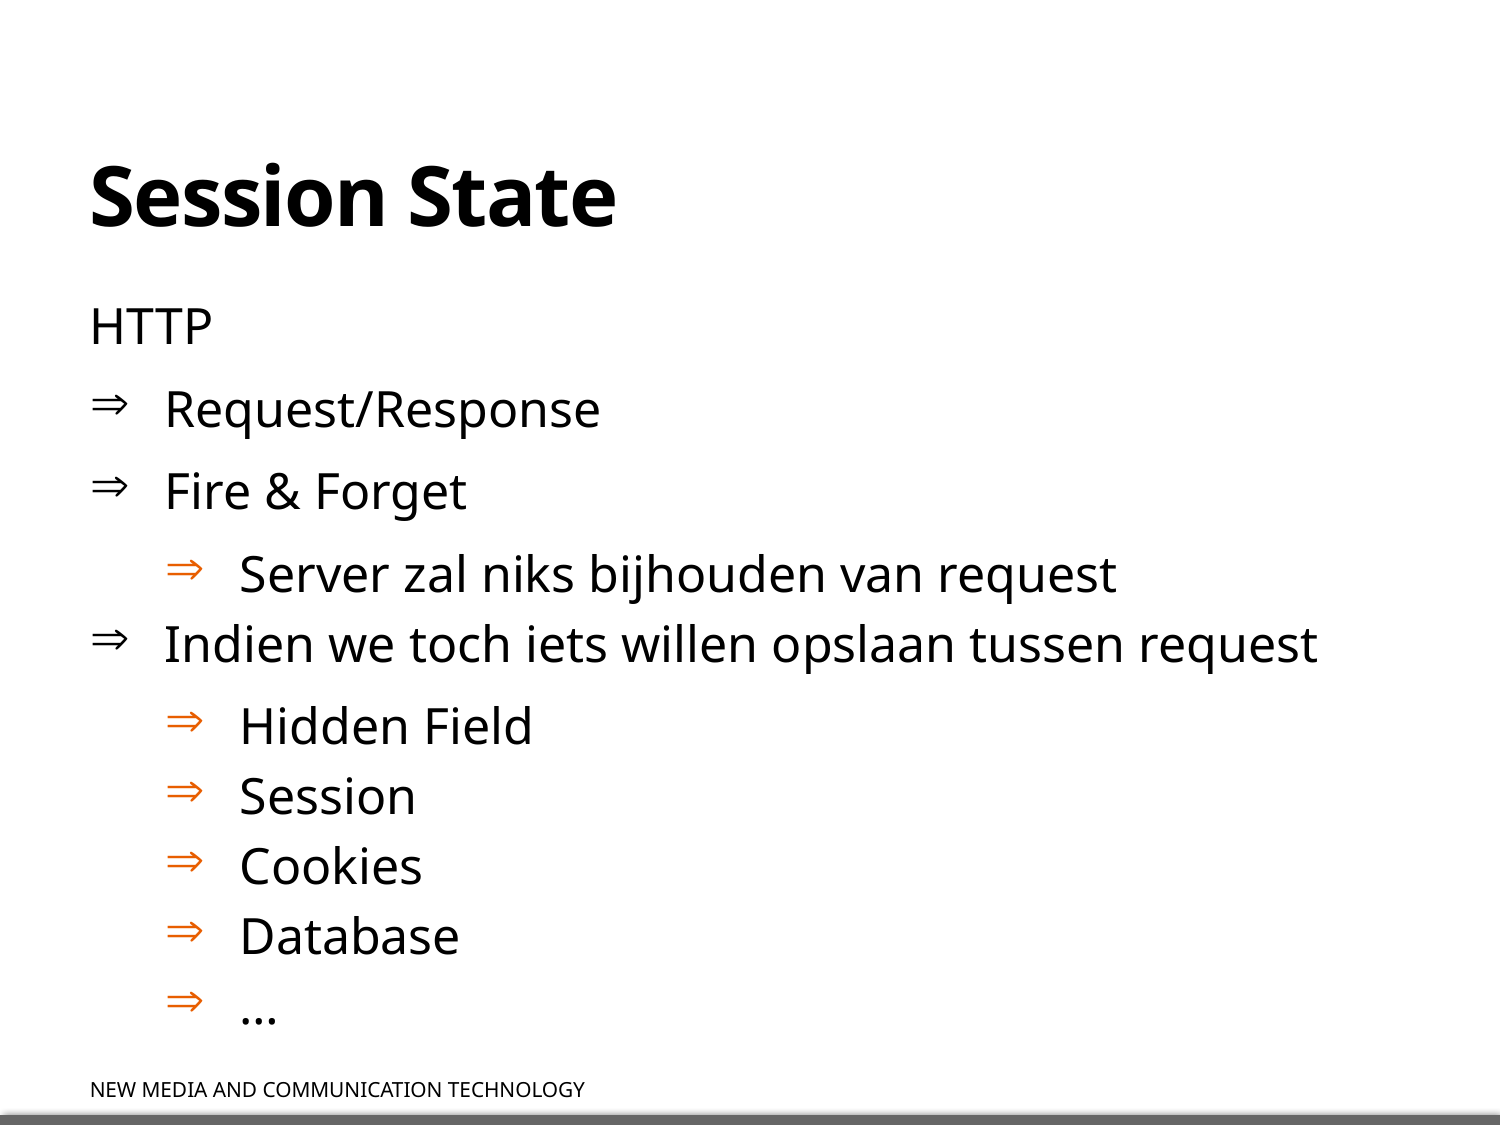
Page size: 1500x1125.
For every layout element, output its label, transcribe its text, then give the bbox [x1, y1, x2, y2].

title Session State [75, 25, 1425, 250]
list HTTP Request/Response Fire & Forget Server zal niks bijhouden van request Indien we toch iets willen opslaan tussen request Hidden Field Session Cookies Database … [75, 287, 1425, 1005]
